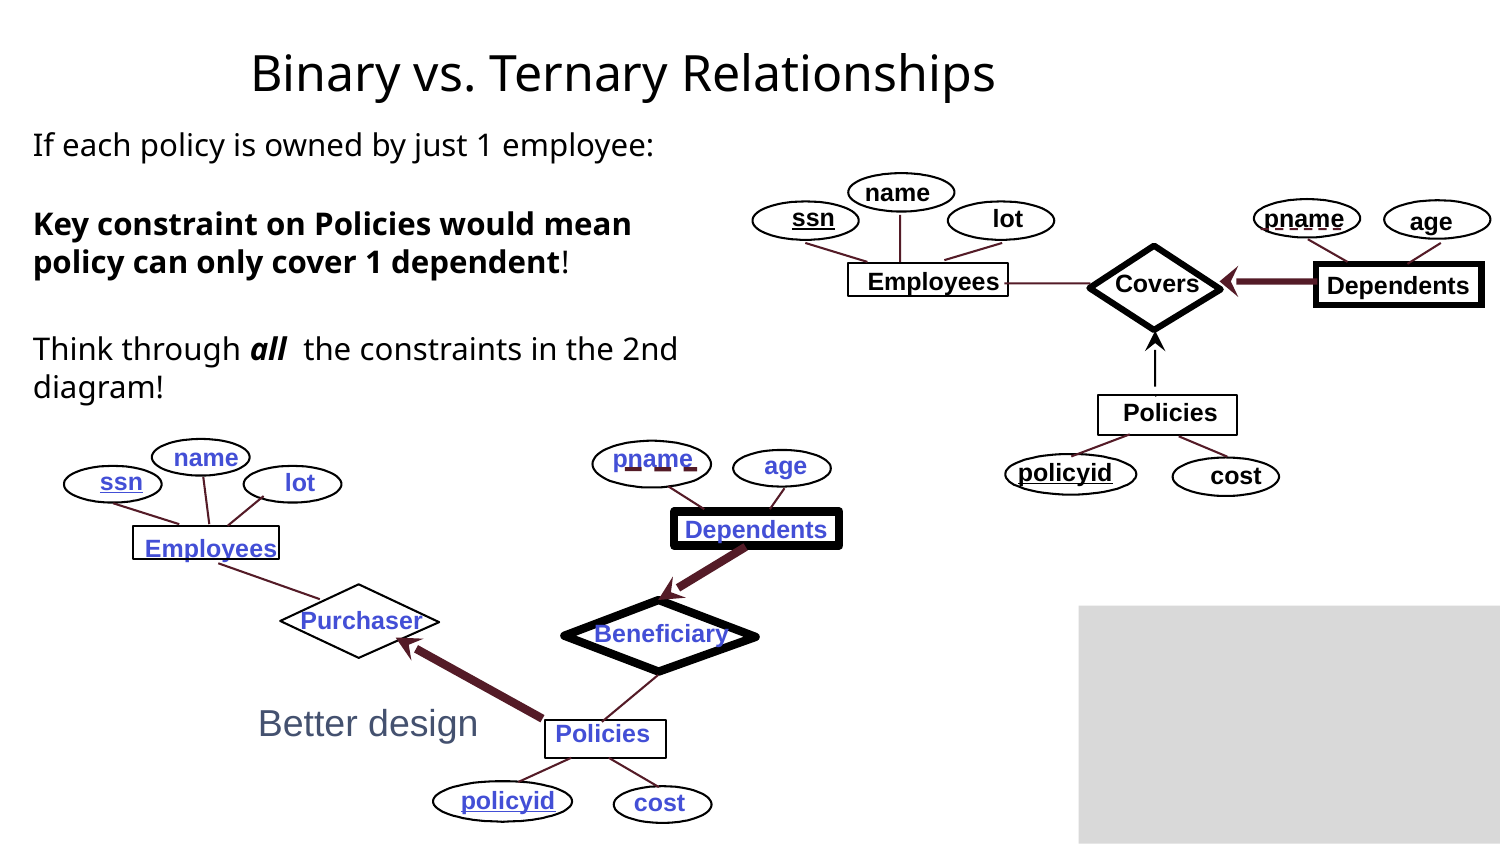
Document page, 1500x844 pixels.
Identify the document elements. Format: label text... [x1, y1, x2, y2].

text_box [1144, 330, 1166, 352]
text_box [1357, 211, 1361, 225]
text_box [63, 435, 841, 826]
list If each policy is owned by just 1 employee: Key constraint on Policies would mean policy can only cover 1 dependent! Think through all the constraints in the 2nd diagram! [21, 119, 714, 720]
text_box [1219, 271, 1232, 292]
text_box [752, 170, 1055, 302]
text_box [1384, 206, 1398, 233]
text_box Covers [1103, 262, 1212, 304]
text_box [1005, 391, 1280, 497]
text_box Dependents [1315, 264, 1482, 306]
text_box [1114, 304, 1197, 331]
text_box [1129, 245, 1179, 262]
text_box pname [1252, 196, 1357, 238]
text_box age [1398, 200, 1465, 242]
text_box [1089, 279, 1103, 297]
title Binary vs. Ternary Relationships [239, 0, 1196, 142]
text_box [1212, 283, 1221, 295]
text_box [1465, 203, 1491, 236]
